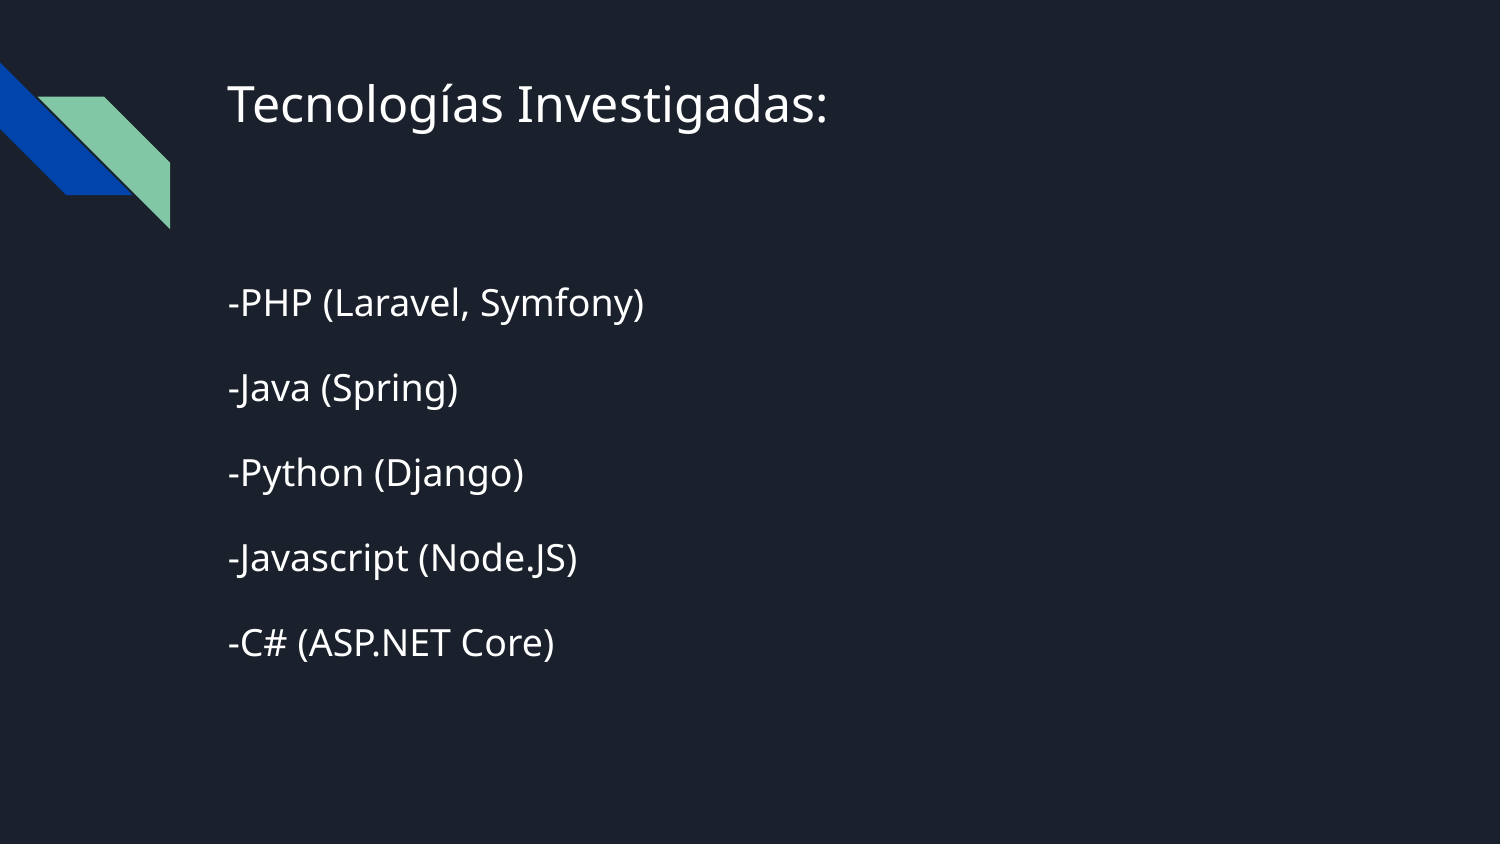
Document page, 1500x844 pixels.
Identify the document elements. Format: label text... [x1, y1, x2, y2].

title Tecnologías Investigadas: [212, 57, 1368, 208]
list -PHP (Laravel, Symfony) -Java (Spring) -Python (Django) -Javascript (Node.JS) -C# (ASP.NET Core) [212, 257, 1368, 735]
